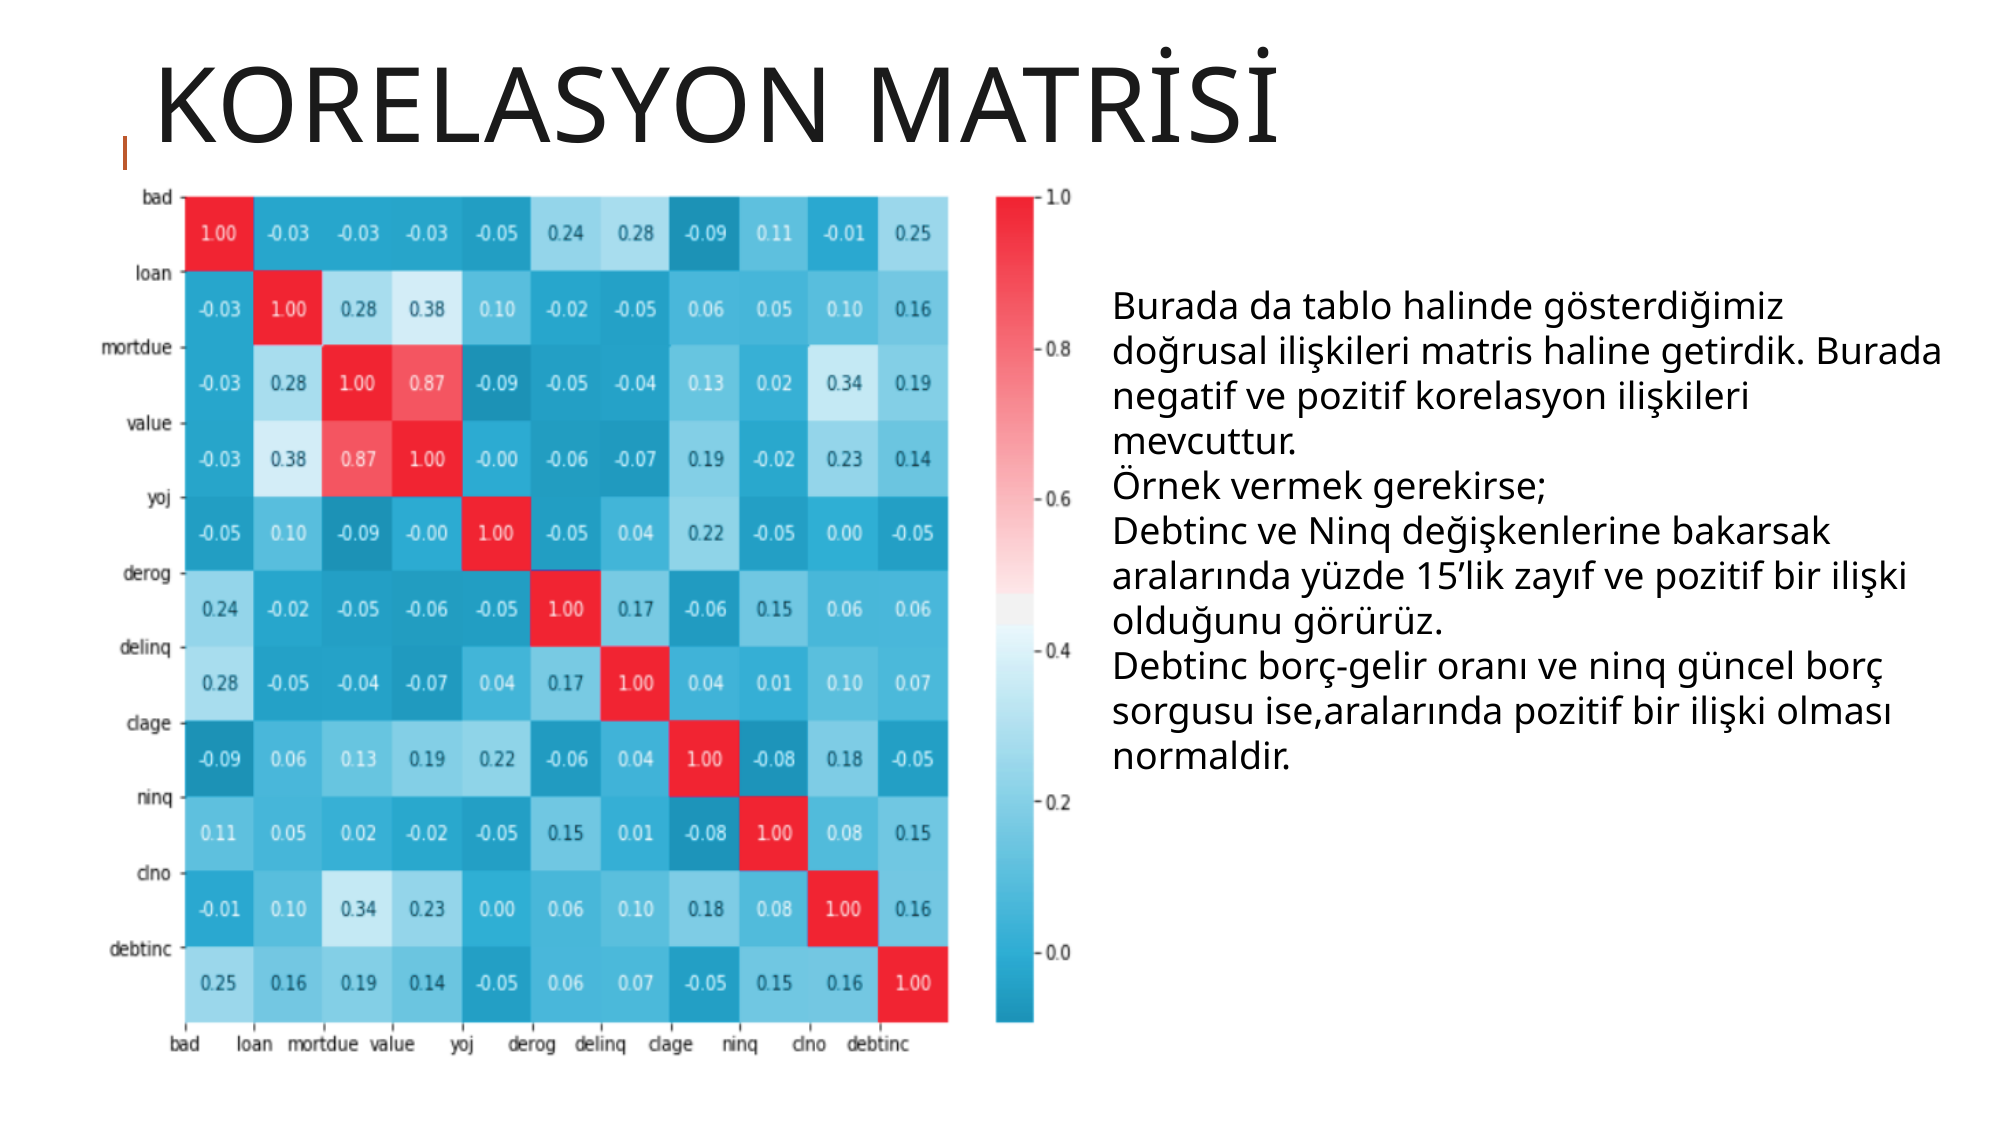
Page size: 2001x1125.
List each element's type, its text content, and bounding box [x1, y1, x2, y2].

text_box Burada da tablo halinde gösterdiğimiz doğrusal ilişkileri matris haline getirdik. Burada negatif ve pozitif korelasyon ilişkileri mevcuttur. Örnek vermek gerekirse; Debtinc ve Ninq değişkenlerine bakarsak aralarında yüzde 15’lik zayıf ve pozitif bir ilişki olduğunu görürüz. Debtinc borç-gelir oranı ve ninq güncel borç sorgusu ise,aralarında pozitif bir ilişki olması normaldir. [1159, 274, 1960, 830]
title Korelasyon matrisi [138, 53, 1733, 171]
picture [63, 170, 1153, 1085]
